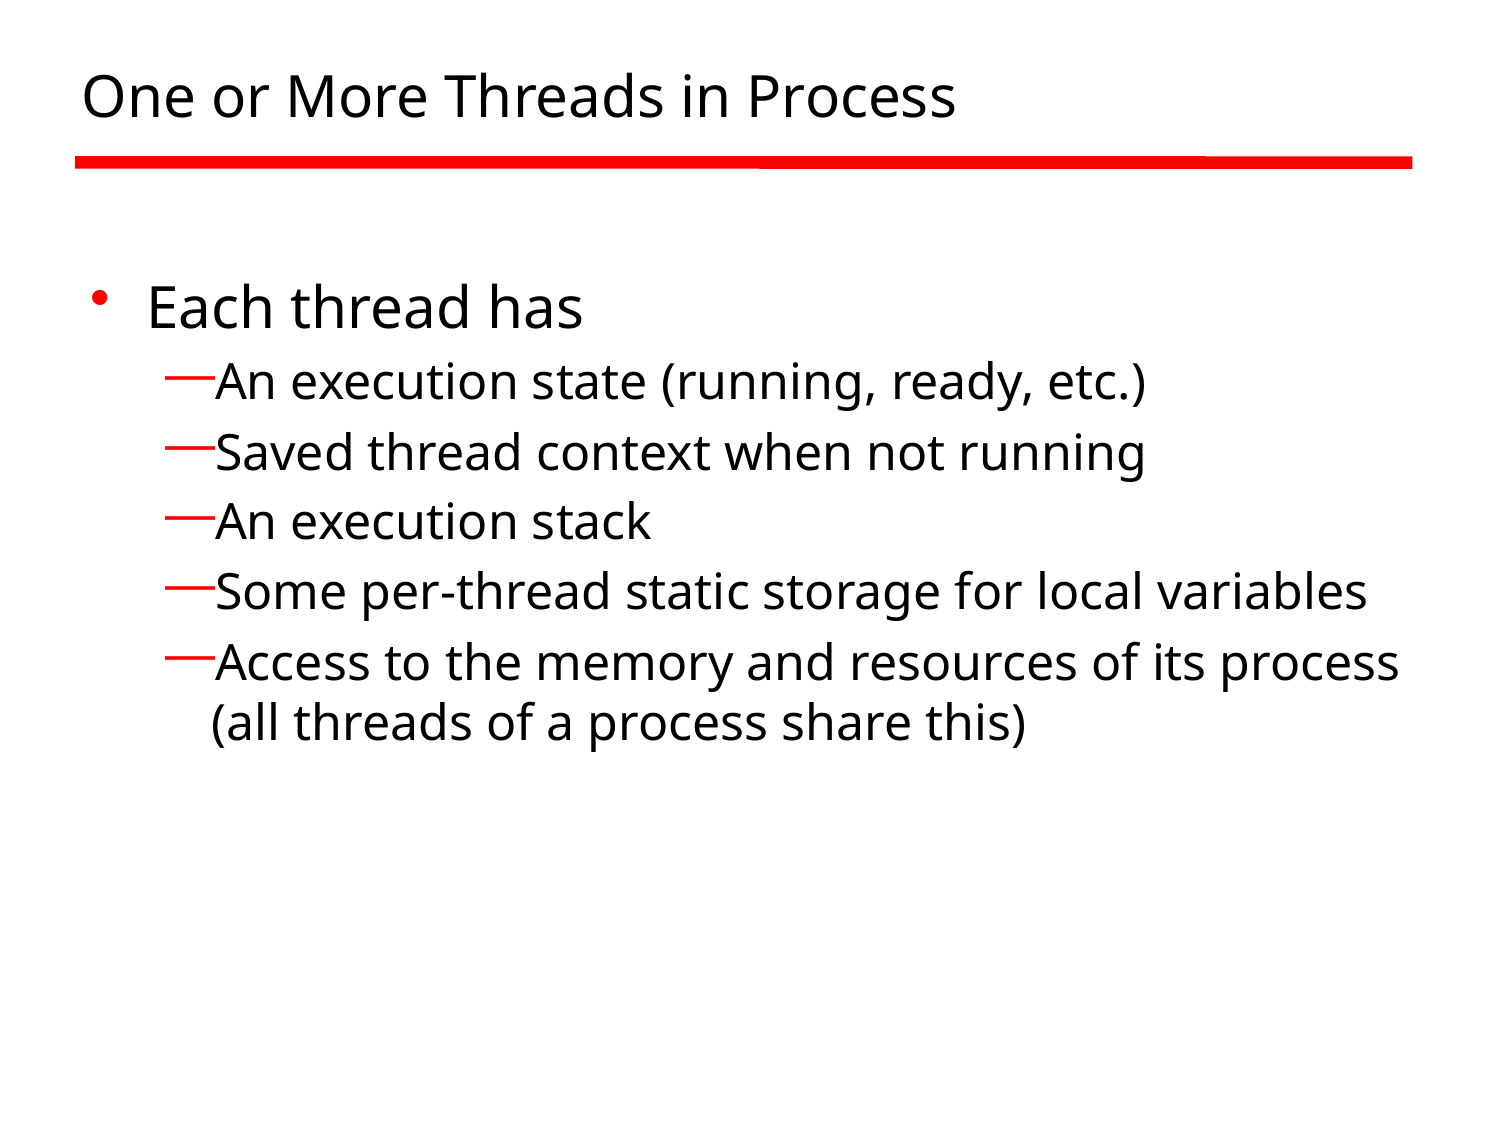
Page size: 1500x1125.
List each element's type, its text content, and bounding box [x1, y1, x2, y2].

list Each thread has An execution state (running, ready, etc.) Saved thread context when not running An execution stack Some per-thread static storage for local variables Access to the memory and resources of its process (all threads of a process share this) [74, 262, 1426, 1076]
title One or More Threads in Process [66, 24, 1413, 163]
